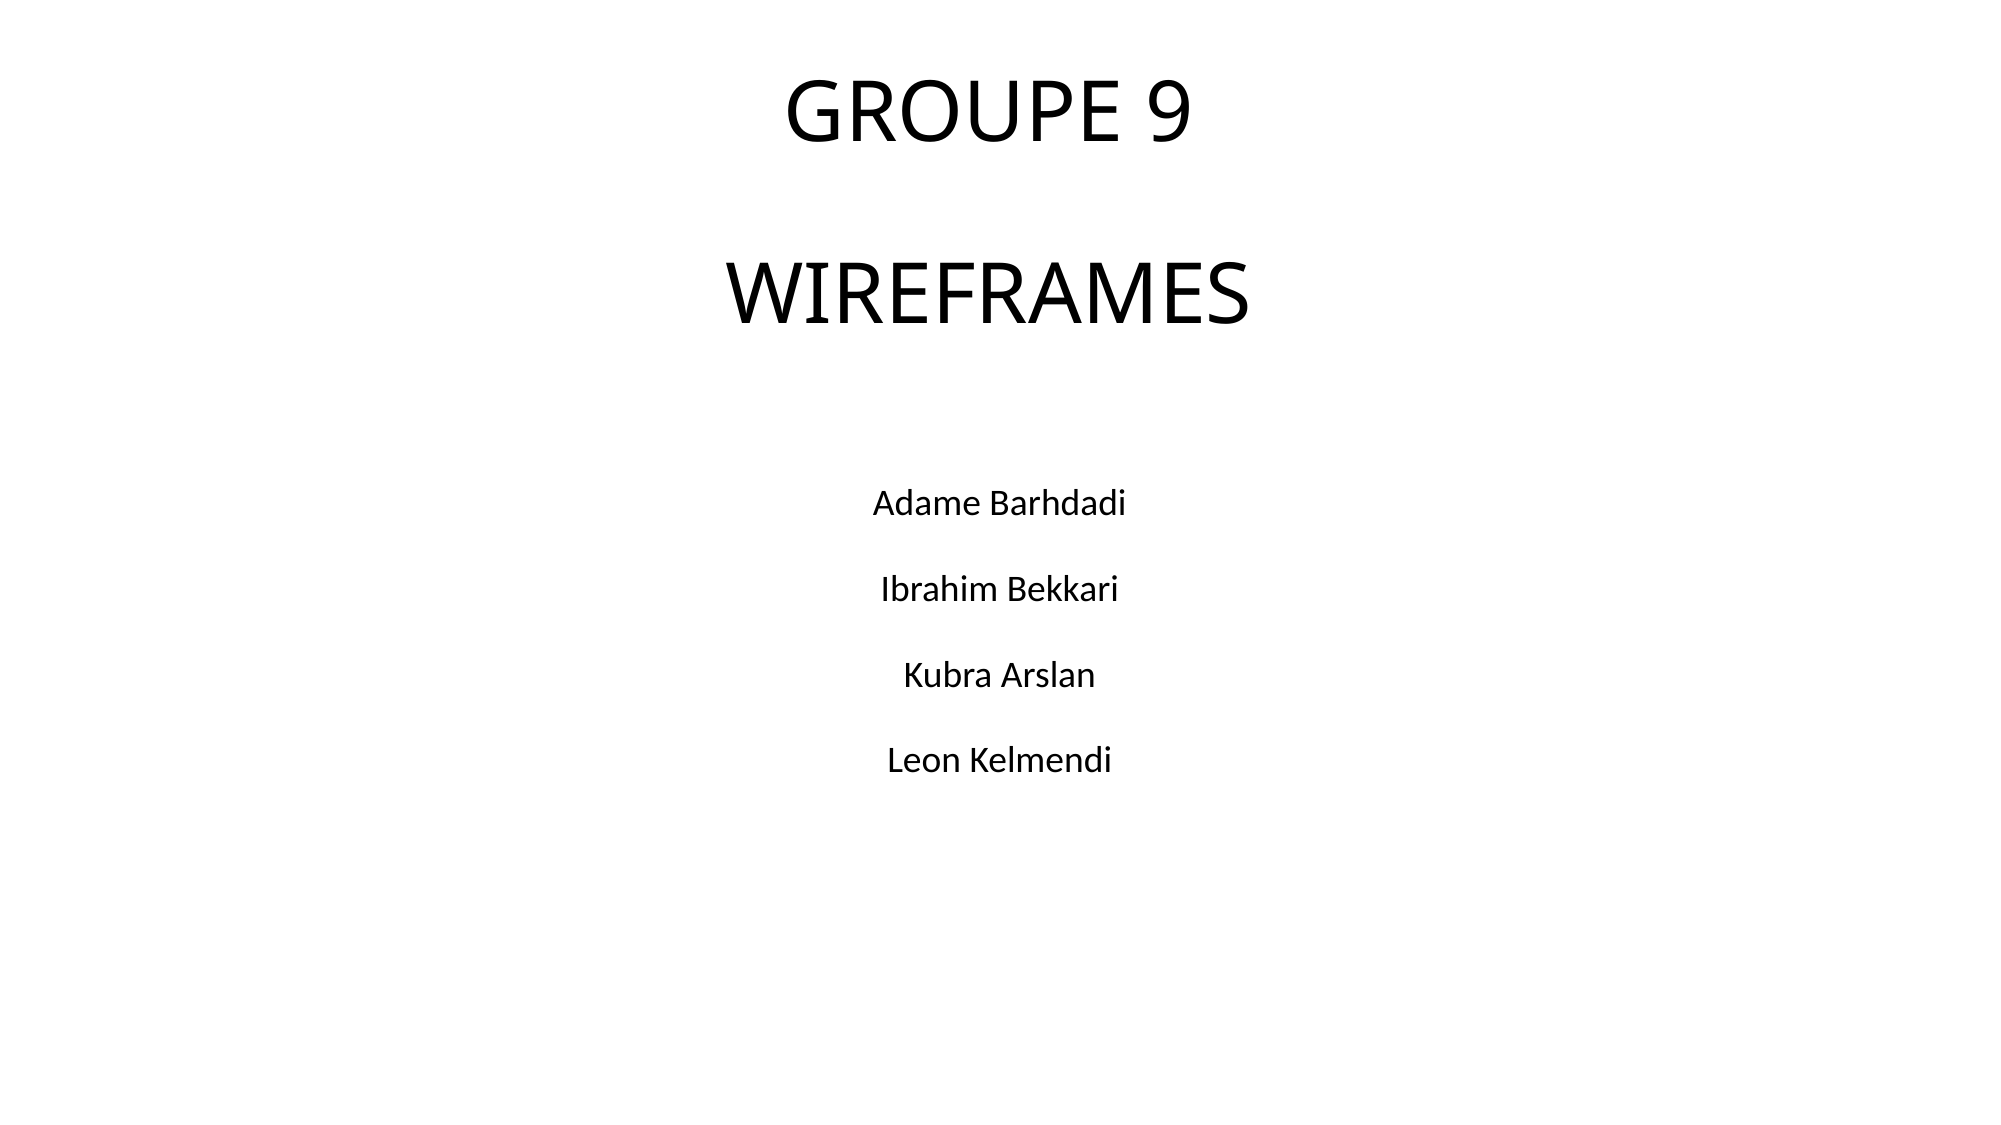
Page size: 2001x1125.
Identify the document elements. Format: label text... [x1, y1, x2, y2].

title GROUPE 9 WIREFRAMES [137, 59, 1863, 299]
list Adame Barhdadi Ibrahim Bekkari Kubra Arslan Leon Kelmendi [137, 299, 1863, 1014]
